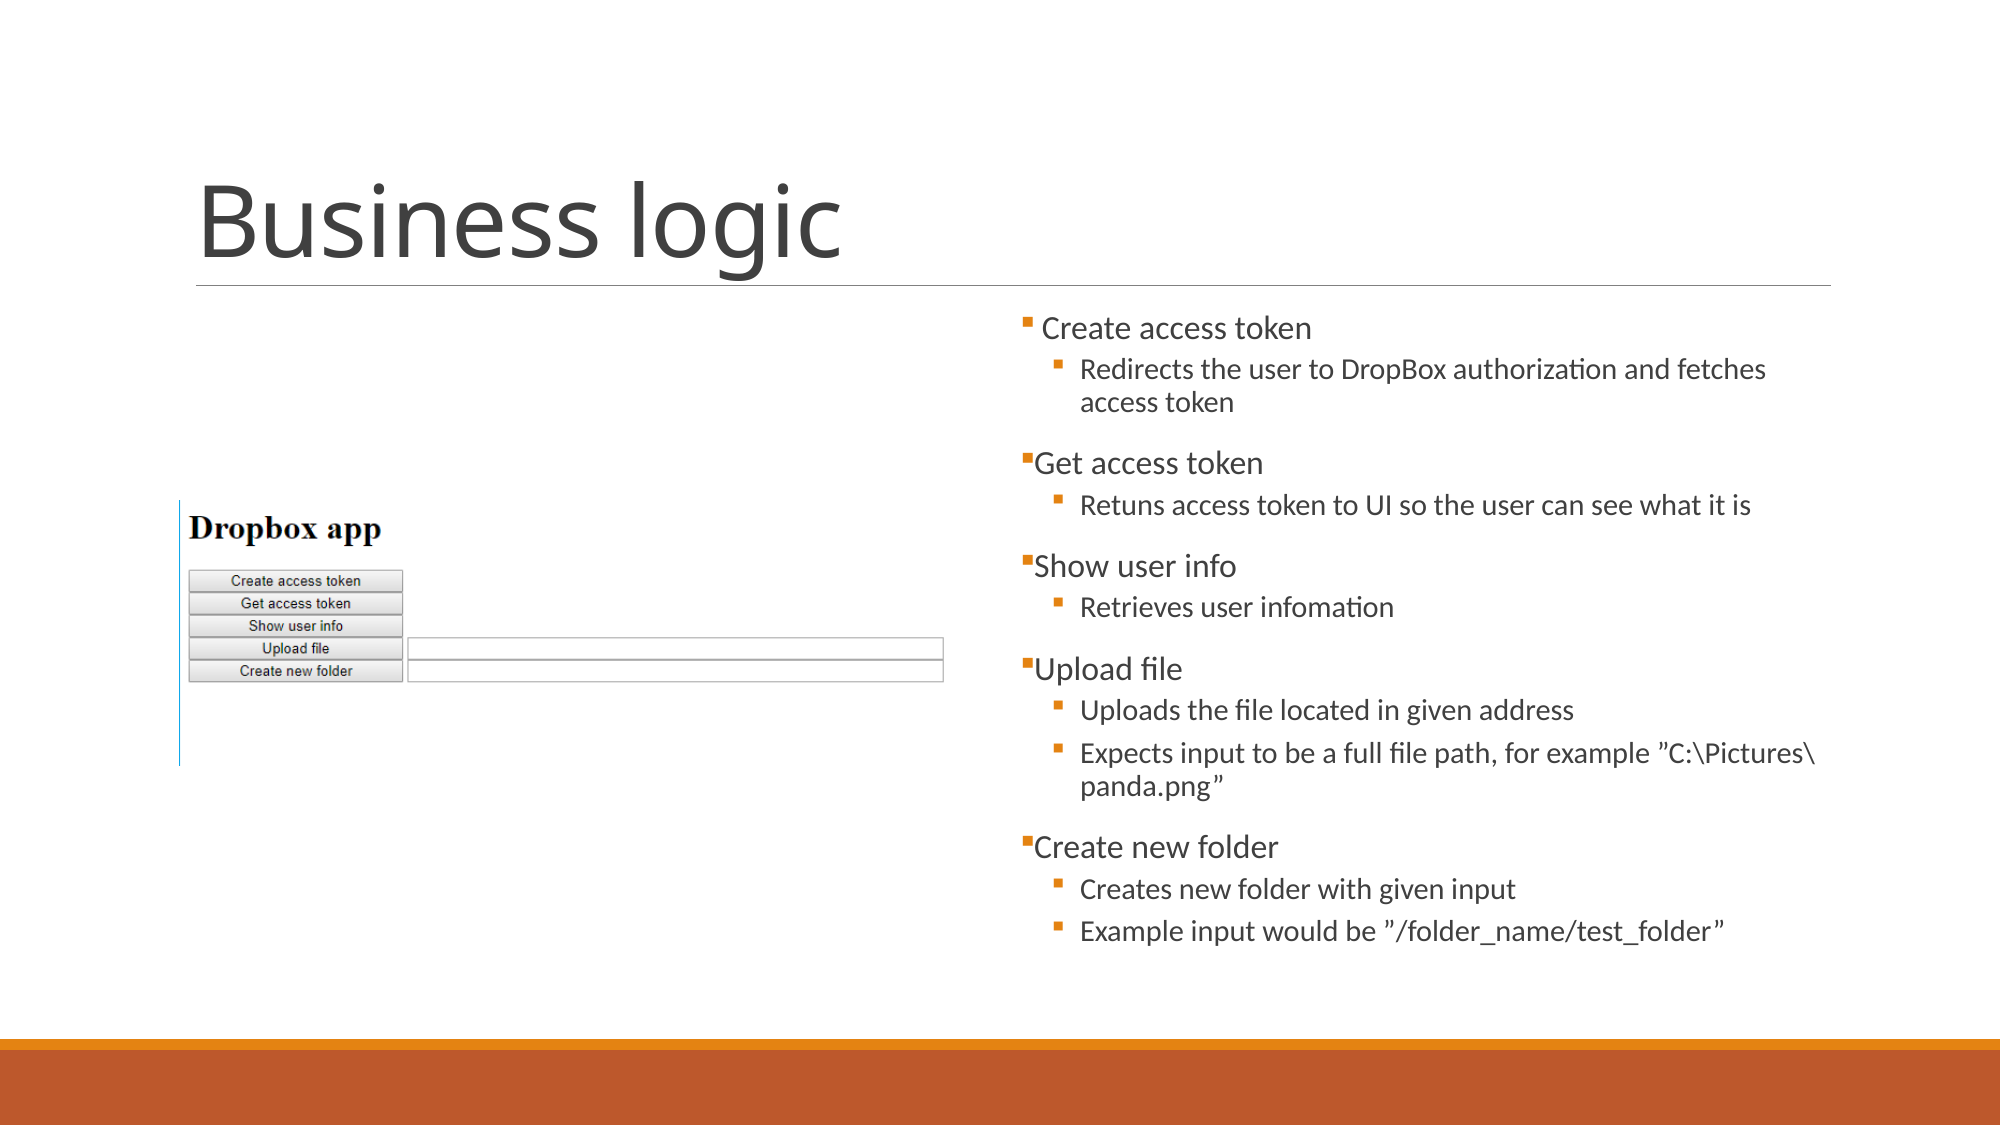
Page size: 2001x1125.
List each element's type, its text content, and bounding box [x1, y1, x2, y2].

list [179, 499, 991, 766]
list Create access token Redirects the user to DropBox authorization and fetches access token Get access token Retuns access token to UI so the user can see what it is Show user info Retrieves user infomation Upload file Uploads the file located in given address Expects input to be a full file path, for example ”C:\Pictures\panda.png” Create new folder Creates new folder with given input Example input would be ”/folder_name/test_folder” [1020, 302, 1830, 963]
title Business logic [180, 47, 1830, 285]
